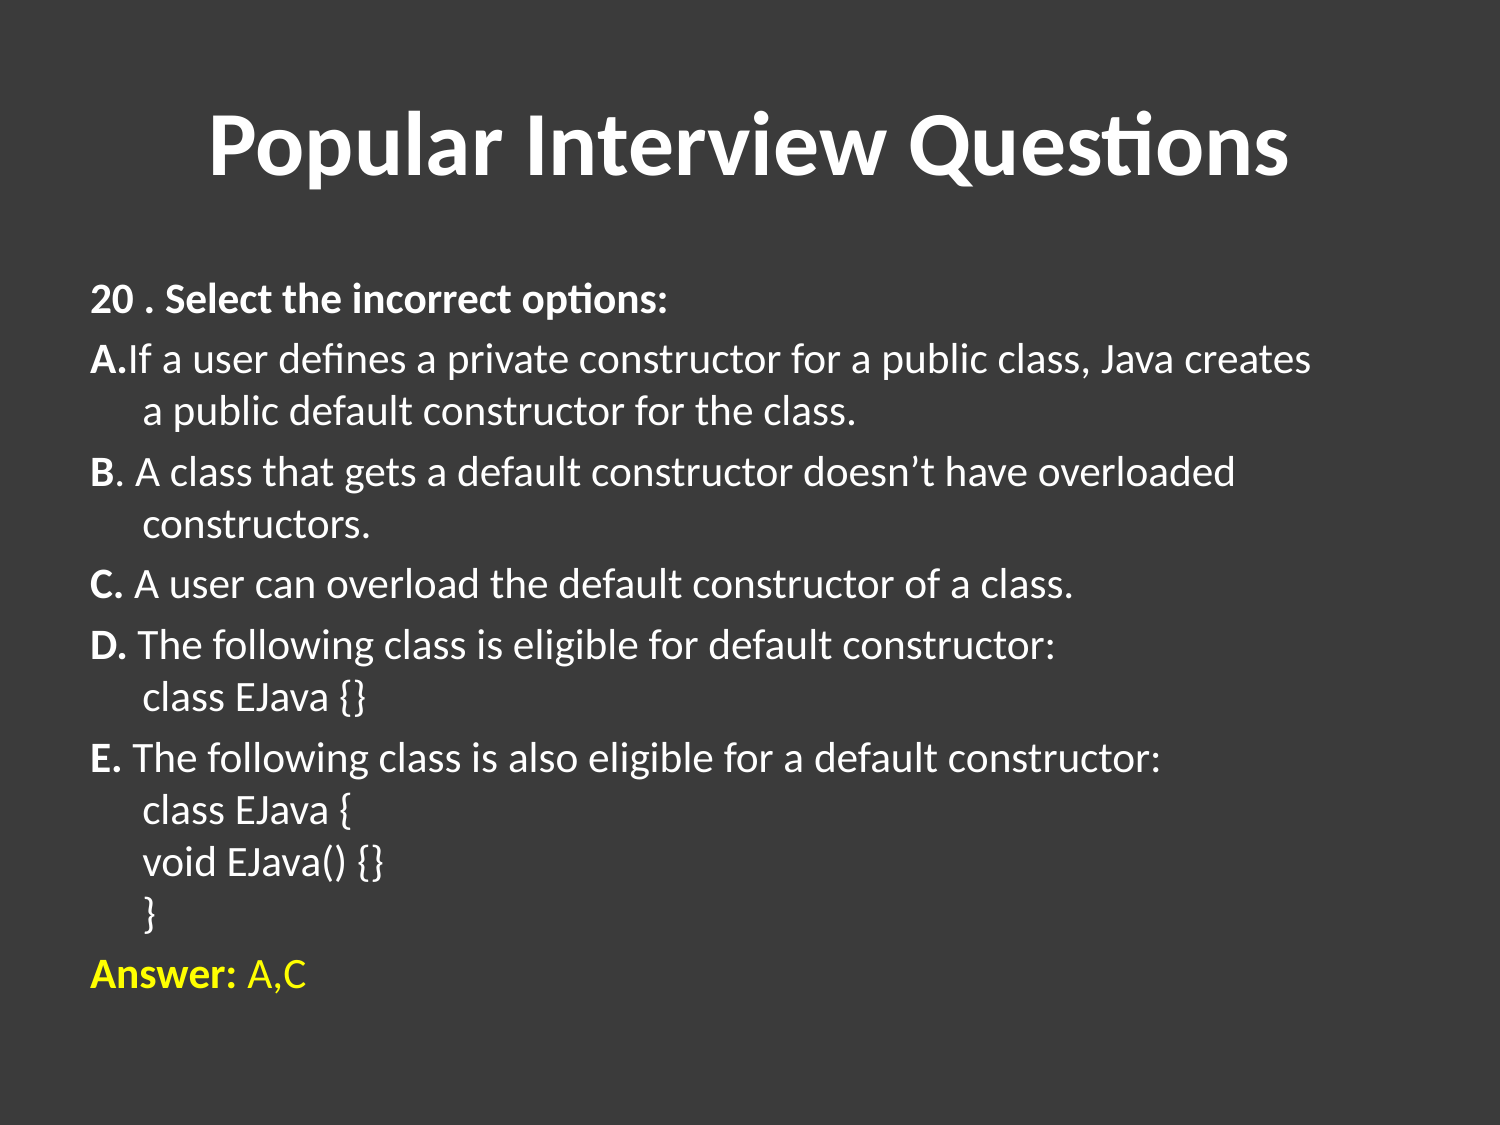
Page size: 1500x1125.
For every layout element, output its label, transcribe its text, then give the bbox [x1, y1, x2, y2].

title Popular Interview Questions [75, 45, 1425, 233]
list 20 . Select the incorrect options: A.If a user defines a private constructor for a public class, Java creates a public default constructor for the class. B. A class that gets a default constructor doesn’t have overloaded constructors. C. A user can overload the default constructor of a class. D. The following class is eligible for default constructor: class EJava {} E. The following class is also eligible for a default constructor: class EJava { void EJava() {} } Answer: A,C [75, 262, 1425, 1005]
